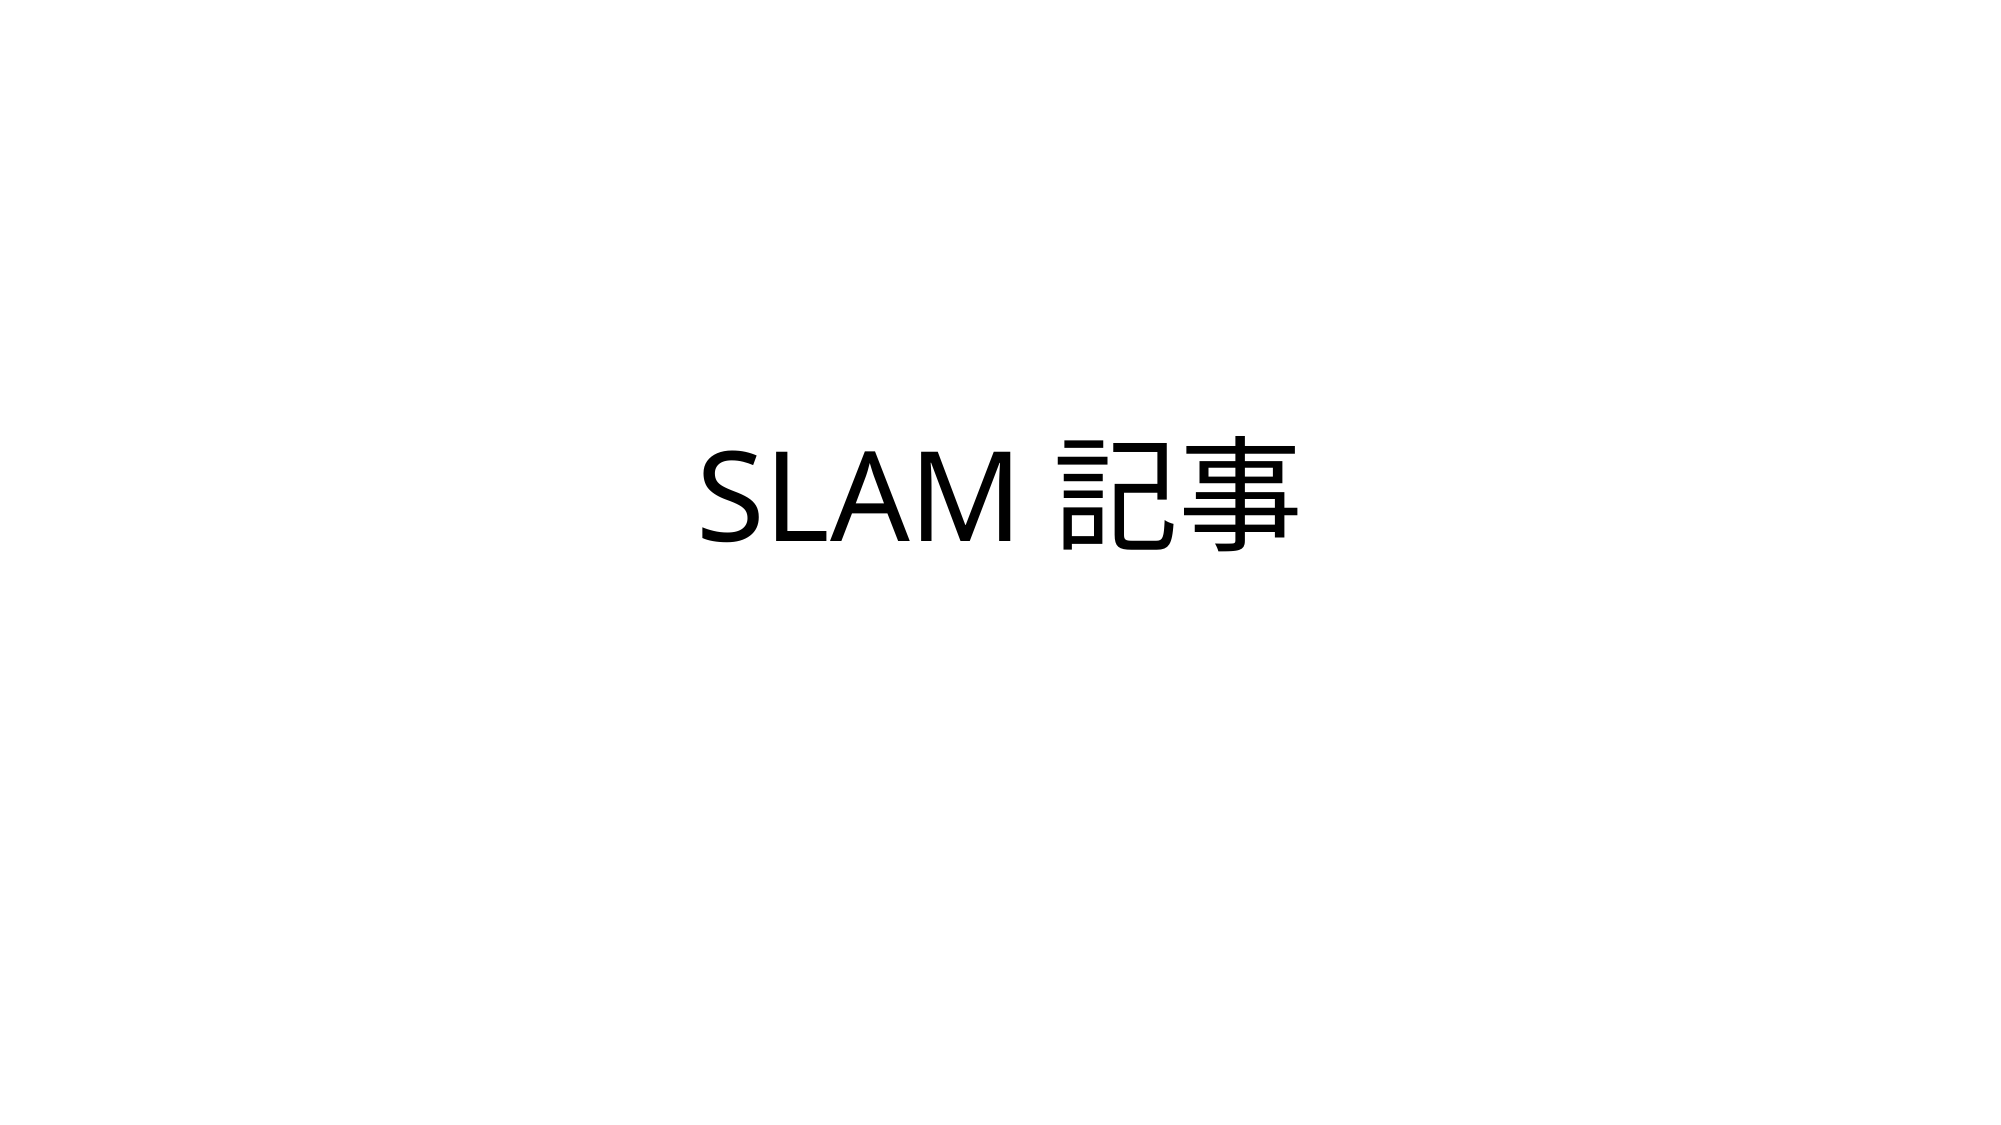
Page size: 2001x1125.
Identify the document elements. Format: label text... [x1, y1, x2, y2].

title SLAM記事 [249, 184, 1750, 576]
